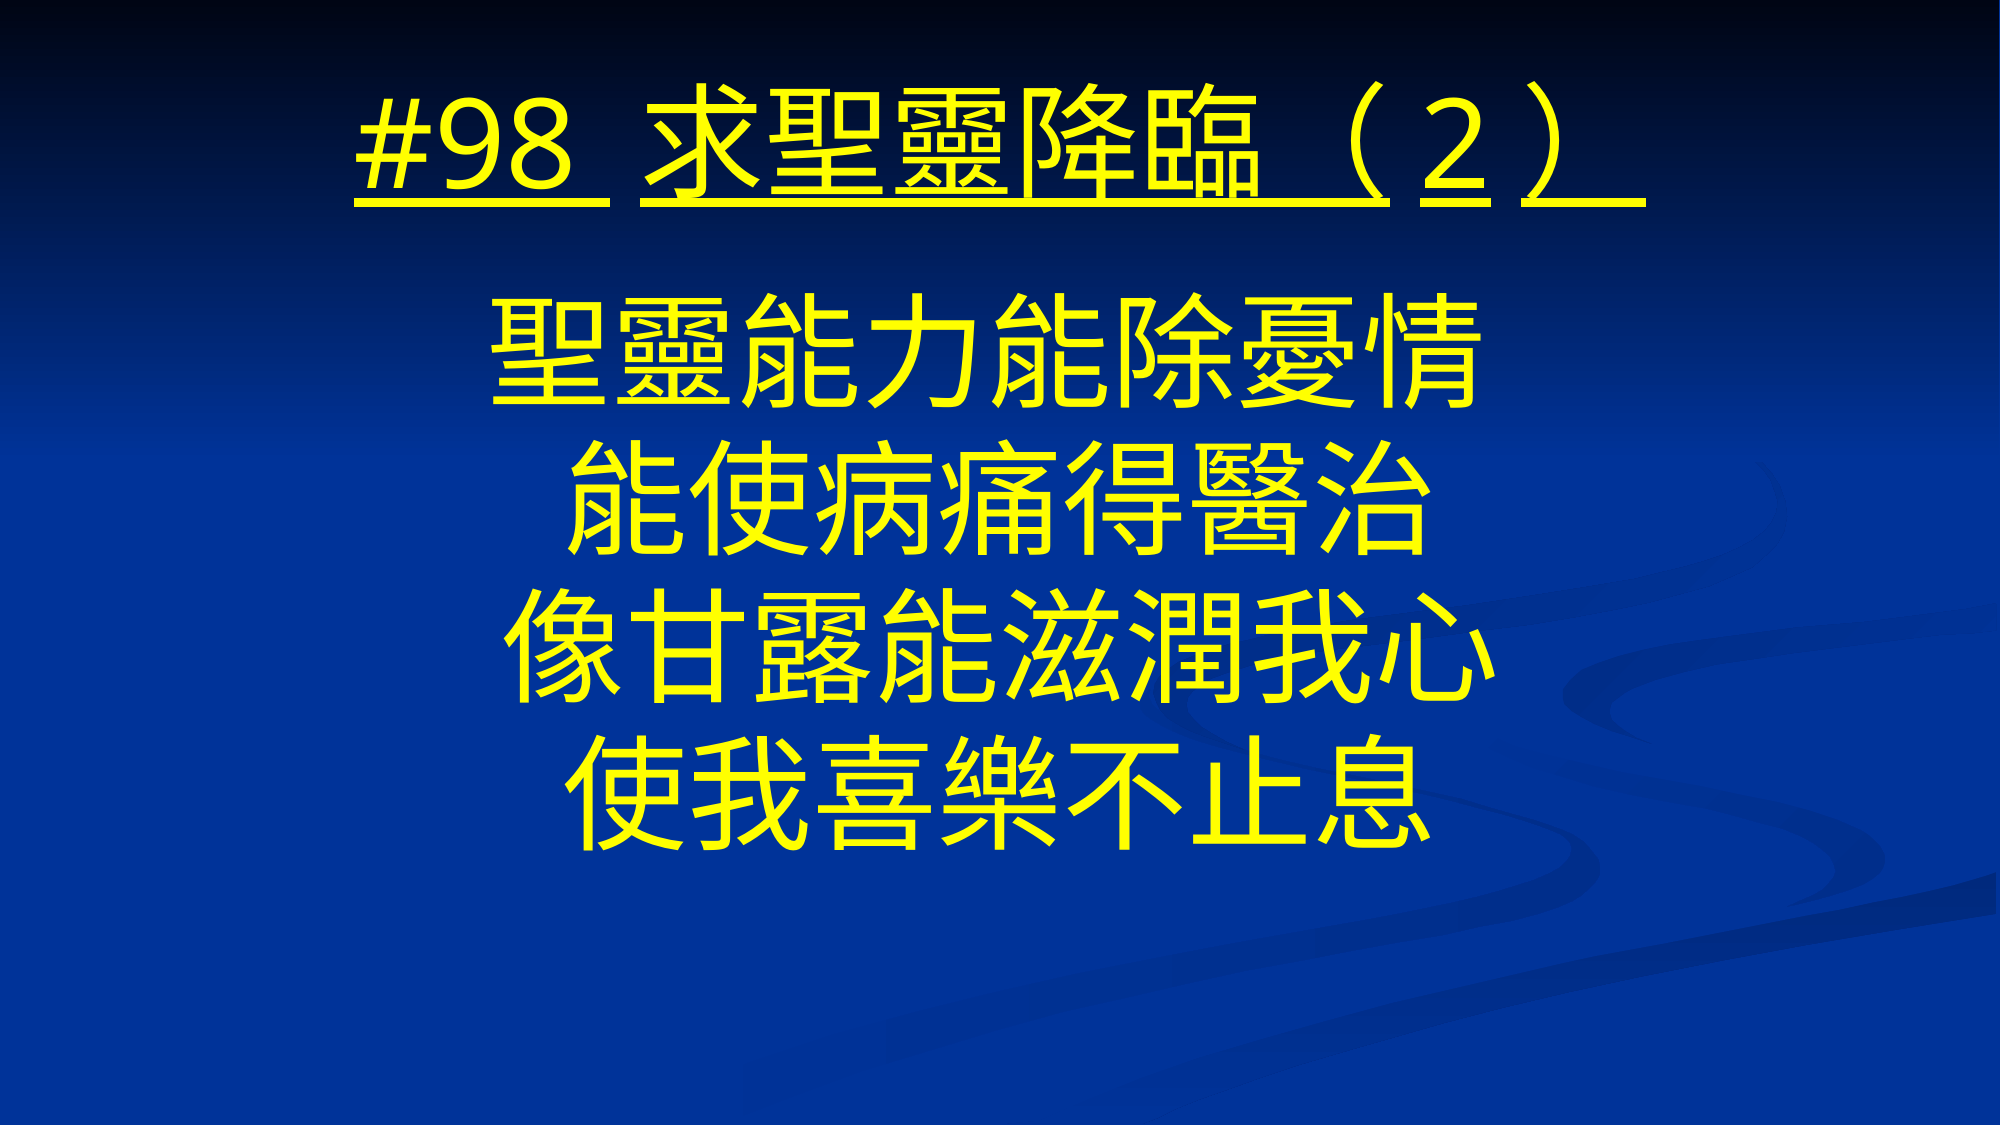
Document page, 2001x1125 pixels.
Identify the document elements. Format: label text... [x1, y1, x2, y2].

title #98 求聖靈降臨（2） [99, 45, 1900, 233]
list 聖靈能力能除憂情 能使病痛得醫治 像甘露能滋潤我心 使我喜樂不止息 [54, 282, 1945, 1025]
